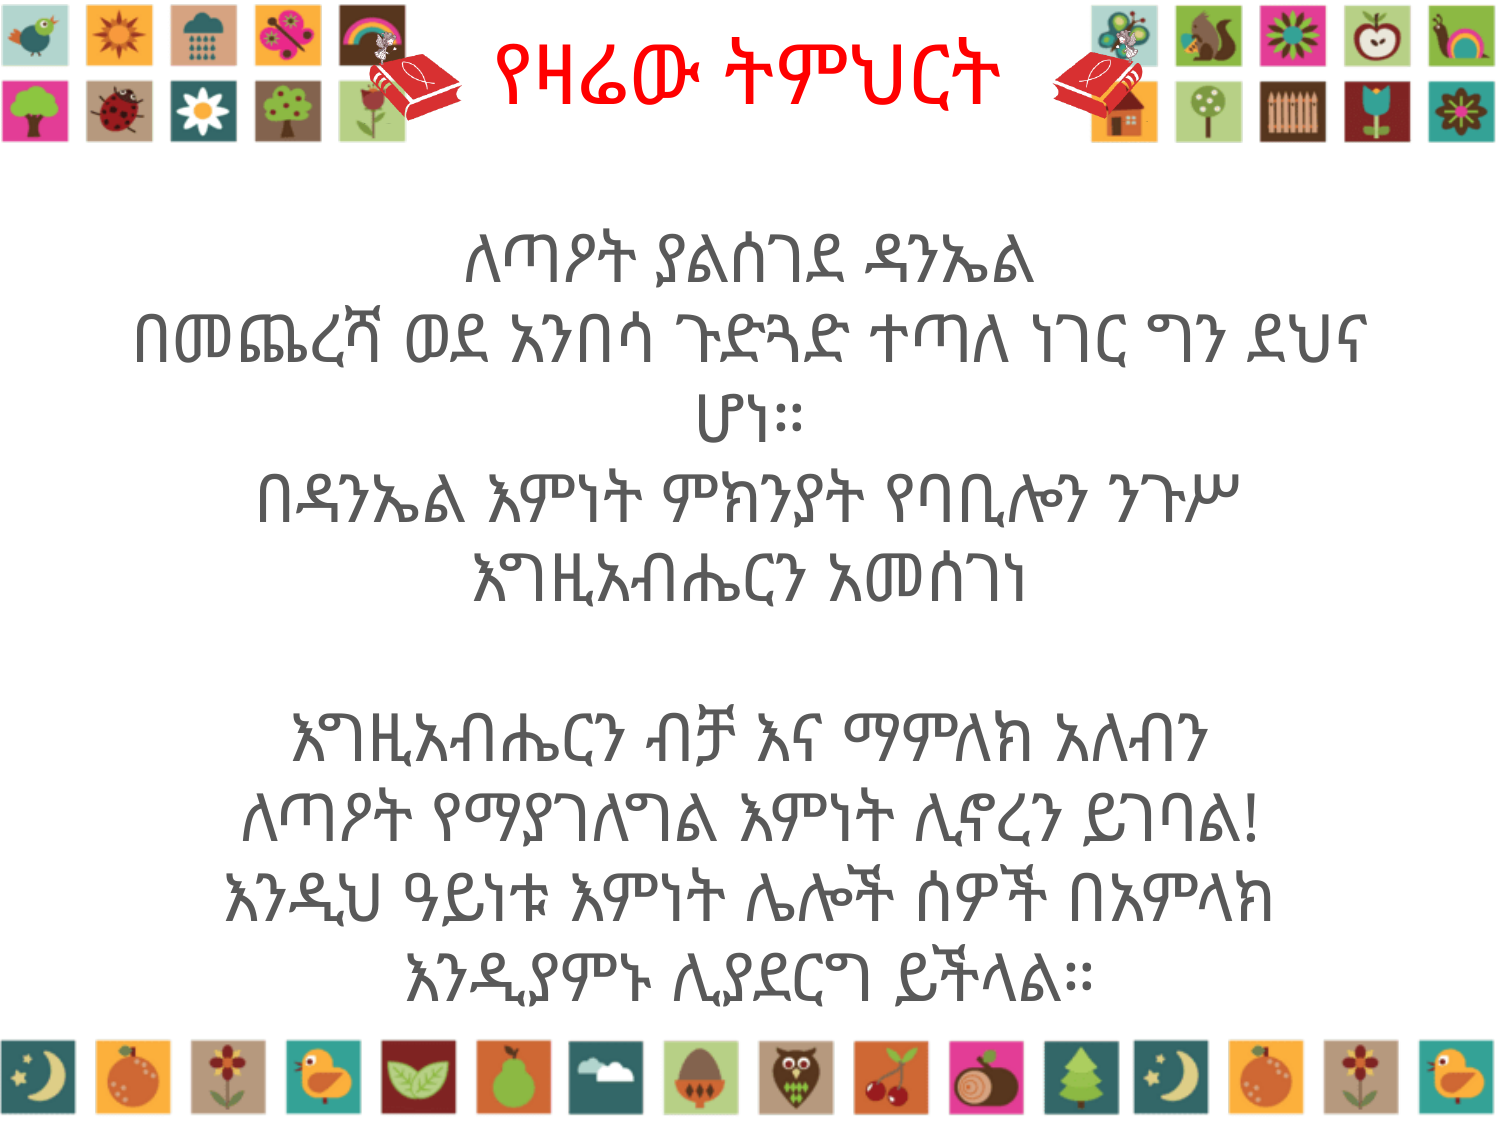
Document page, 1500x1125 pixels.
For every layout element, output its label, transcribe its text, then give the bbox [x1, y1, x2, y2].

picture [1021, 3, 1500, 150]
picture [0, 3, 494, 150]
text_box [0, 1028, 1500, 1118]
text_box ለጣዖት ያልሰገደ ዳንኤል በመጨረሻ ወደ አንበሳ ጉድጓድ ተጣለ ነገር ግን ደህና ሆነ። በዳንኤል እምነት ምክንያት የባቢሎን ንጉሥ እግዚአብሔርን አመሰገነ እግዚአብሔርን ብቻ እና ማምለክ አለብን ለጣዖት የማያገለግል እምነት ሊኖረን ይገባል! እንዲህ ዓይነቱ እምነት ሌሎች ሰዎች በአምላክ እንዲያምኑ ሊያደርግ ይችላል። [76, 208, 1424, 1023]
text_box የዛሬው ትምህርት [425, 13, 1022, 129]
